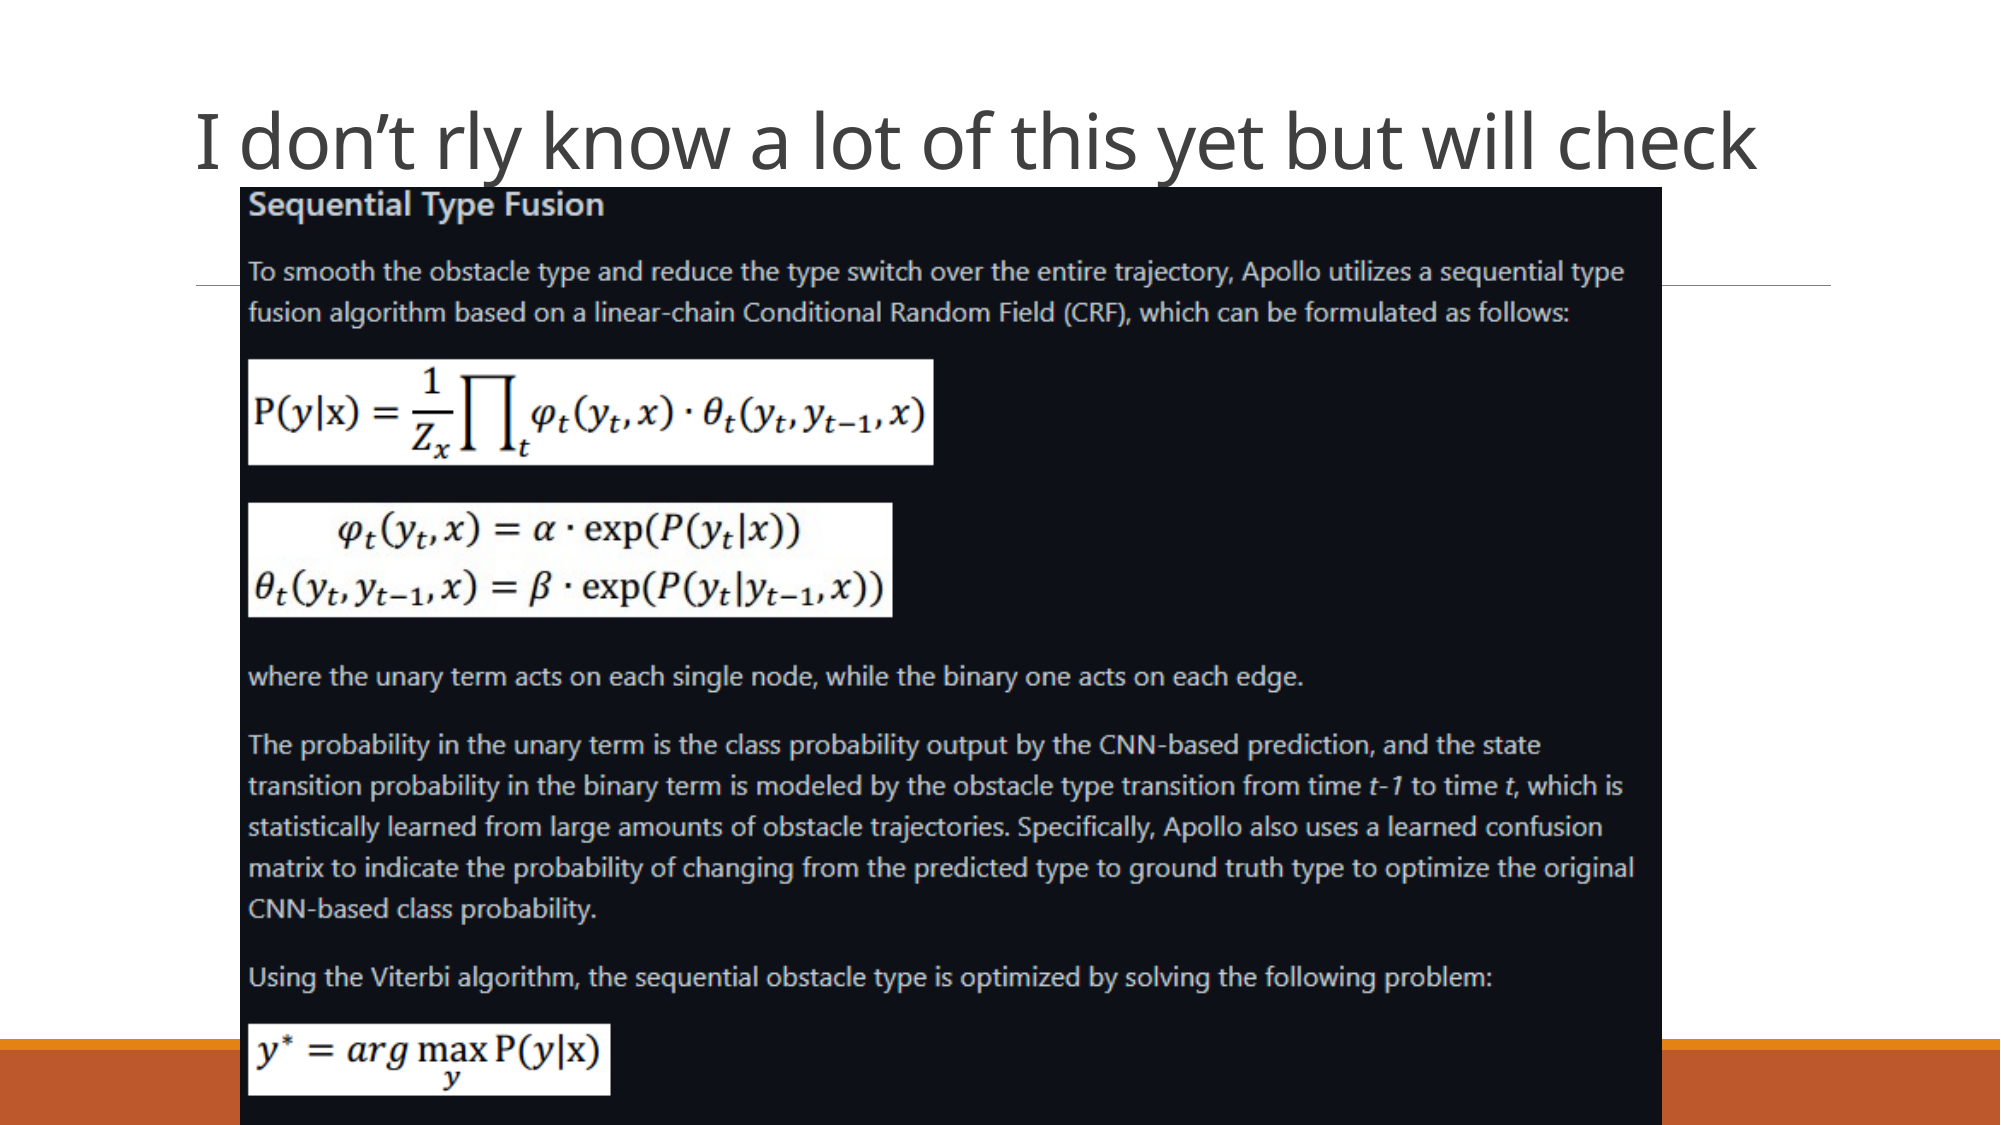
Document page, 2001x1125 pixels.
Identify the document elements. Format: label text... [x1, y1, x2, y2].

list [239, 187, 1662, 1125]
title I don’t rly know a lot of this yet but will check [180, 47, 1830, 285]
